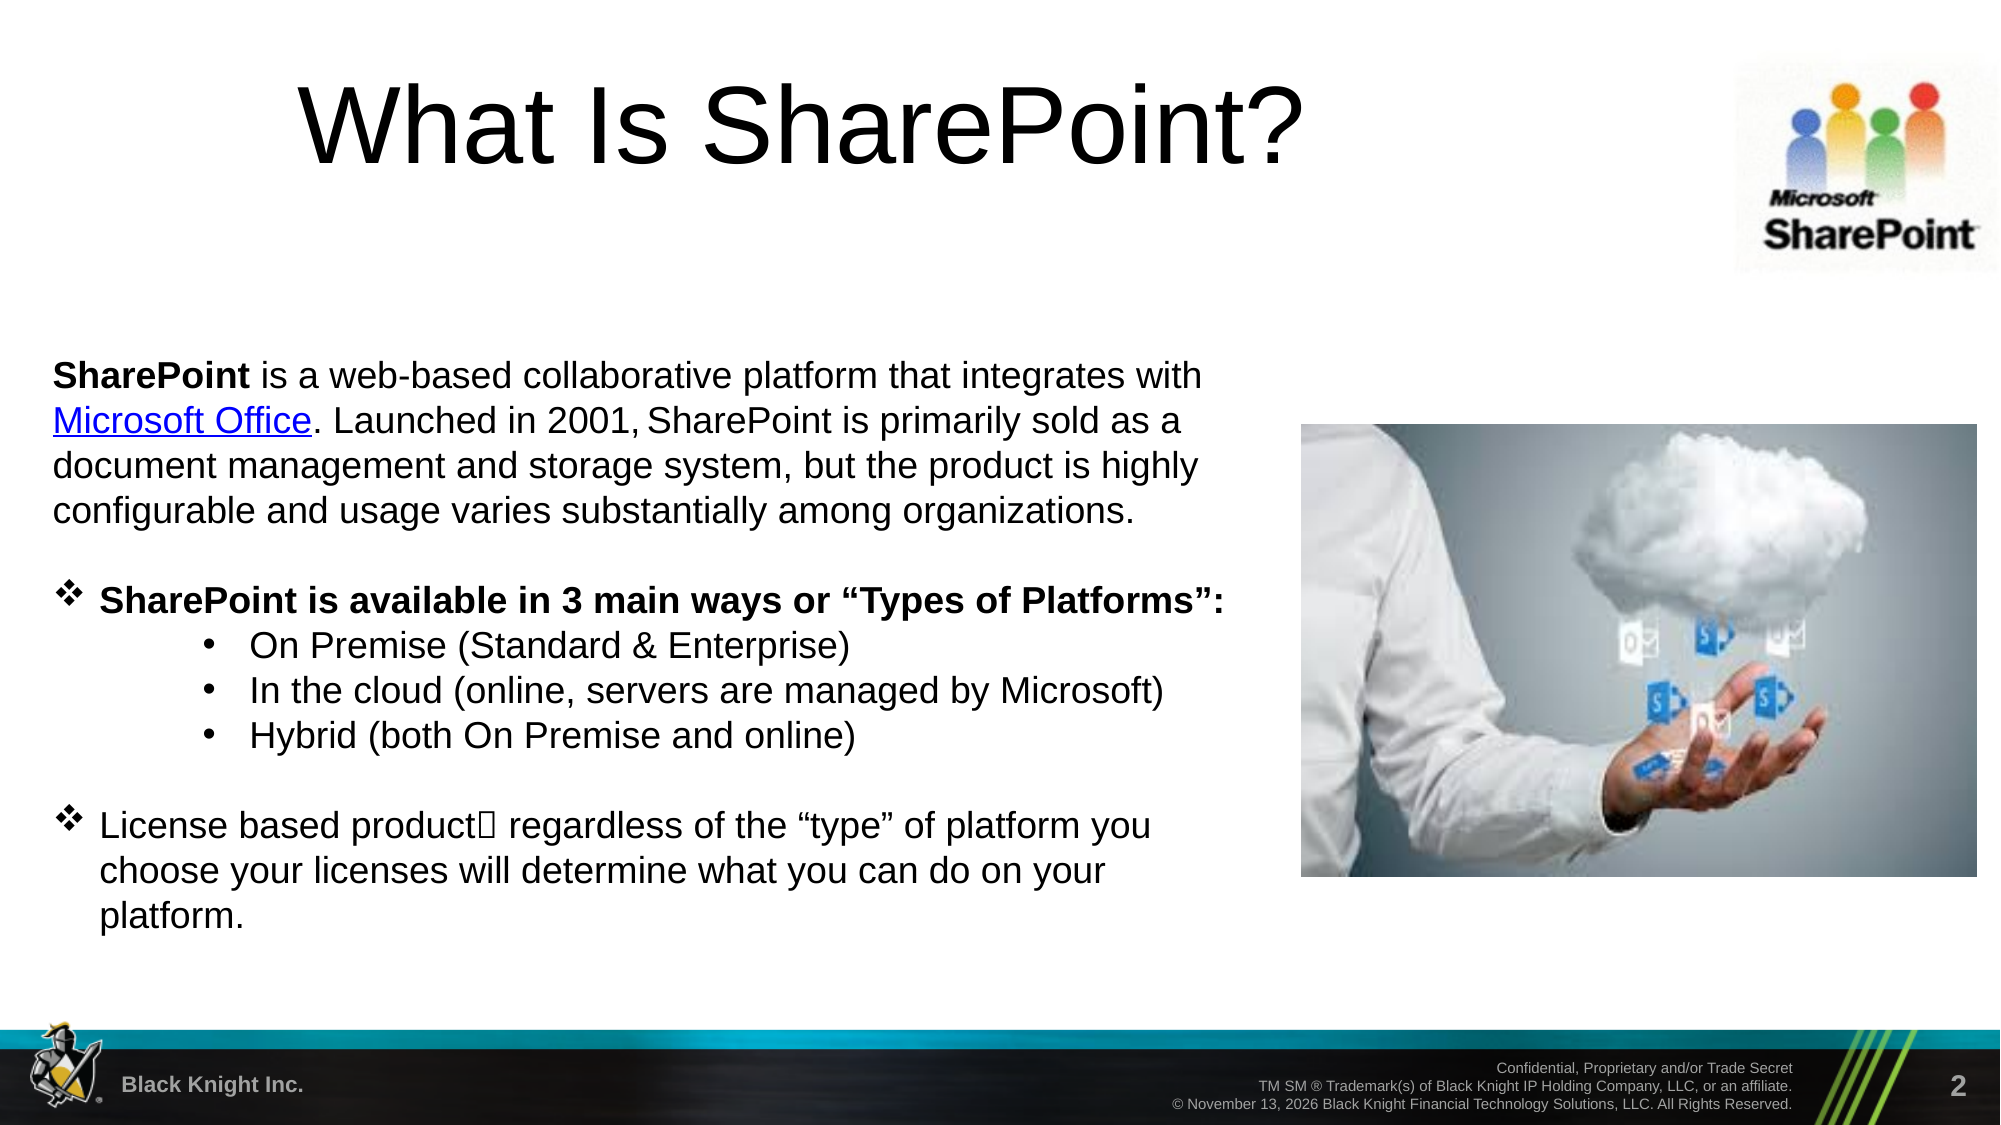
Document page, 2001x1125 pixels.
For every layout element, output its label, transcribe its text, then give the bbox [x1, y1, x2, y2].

title What Is SharePoint? [0, 46, 1605, 294]
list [1733, 36, 2000, 288]
text_box SharePoint is a web-based collaborative platform that integrates with Microsoft Office. Launched in 2001, SharePoint is primarily sold as a document management and storage system, but the product is highly configurable and usage varies substantially among organizations. SharePoint is available in 3 main ways or “Types of Platforms”: On Premise (Standard & Enterprise) In the cloud (online, servers are managed by Microsoft) Hybrid (both On Premise and online) License based product regardless of the “type” of platform you choose your licenses will determine what you can do on your platform. [37, 343, 1266, 1078]
picture [0, 0, 2000, 1125]
